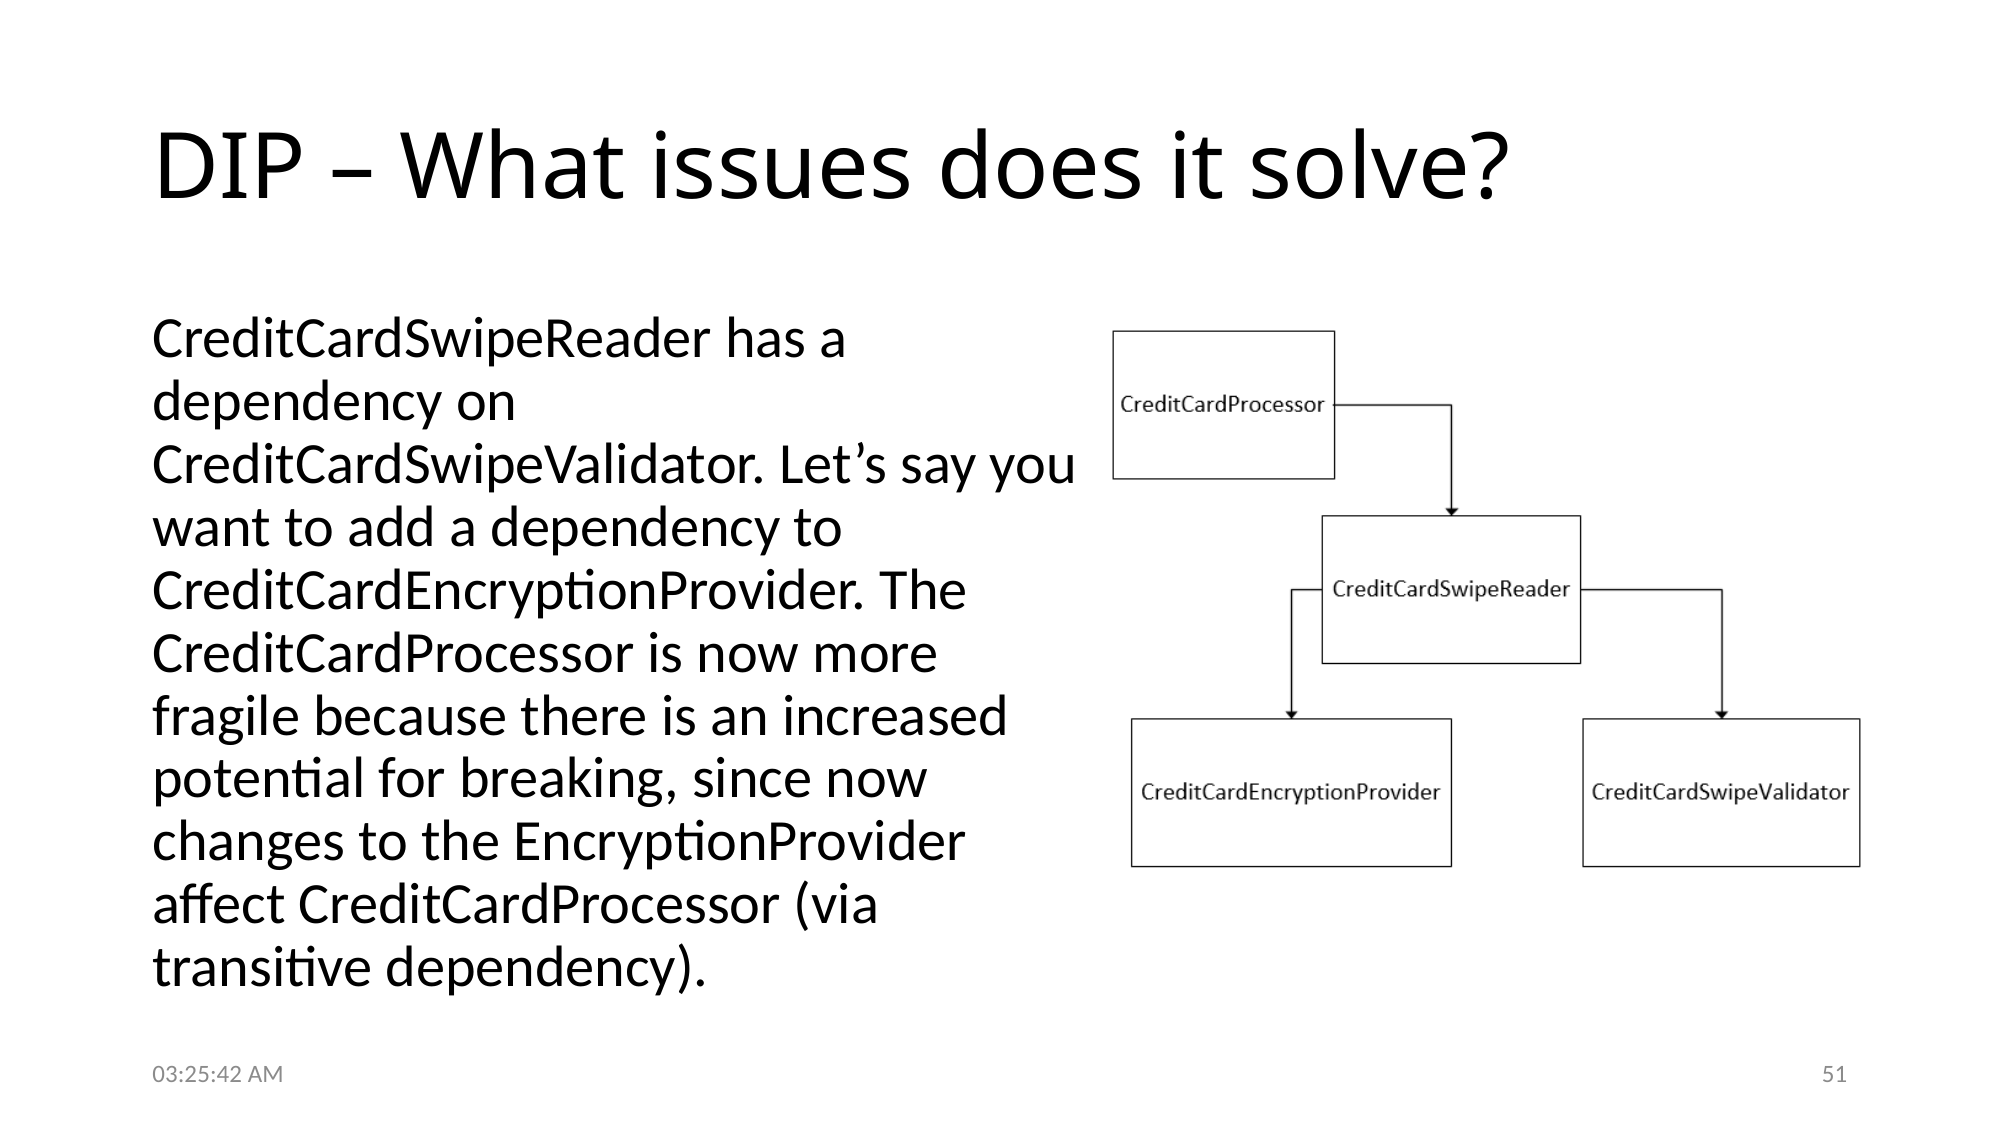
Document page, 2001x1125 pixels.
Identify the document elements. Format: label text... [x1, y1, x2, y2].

slide_number 51 [1412, 1042, 1863, 1103]
picture [1109, 327, 1863, 871]
list CreditCardSwipeReader has a dependency on CreditCardSwipeValidator. Let’s say you want to add a dependency to CreditCardEncryptionProvider. The CreditCardProcessor is now more fragile because there is an increased potential for breaking, since now changes to the EncryptionProvider affect CreditCardProcessor (via transitive dependency). [137, 299, 1110, 1014]
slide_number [137, 1042, 588, 1103]
title DIP – What issues does it solve? [137, 59, 1863, 278]
